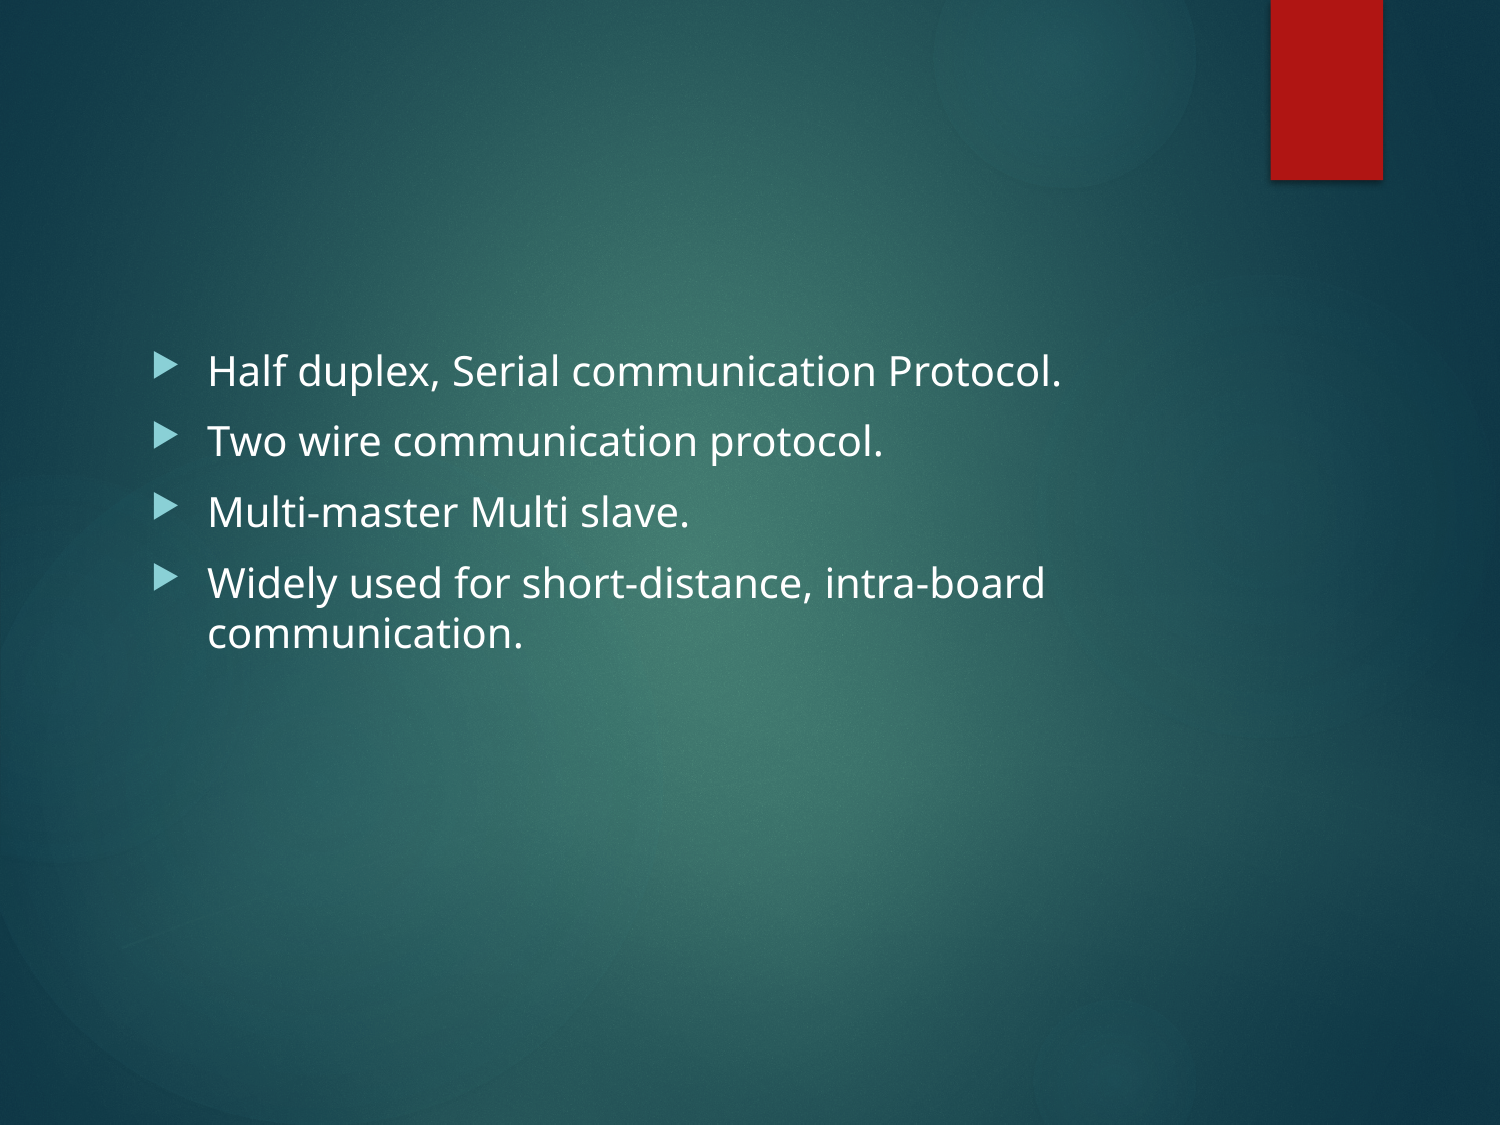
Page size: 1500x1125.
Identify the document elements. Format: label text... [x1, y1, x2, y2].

list Half duplex, Serial communication Protocol. Two wire communication protocol. Multi-master Multi slave. Widely used for short-distance, intra-board communication. [135, 336, 1237, 1025]
